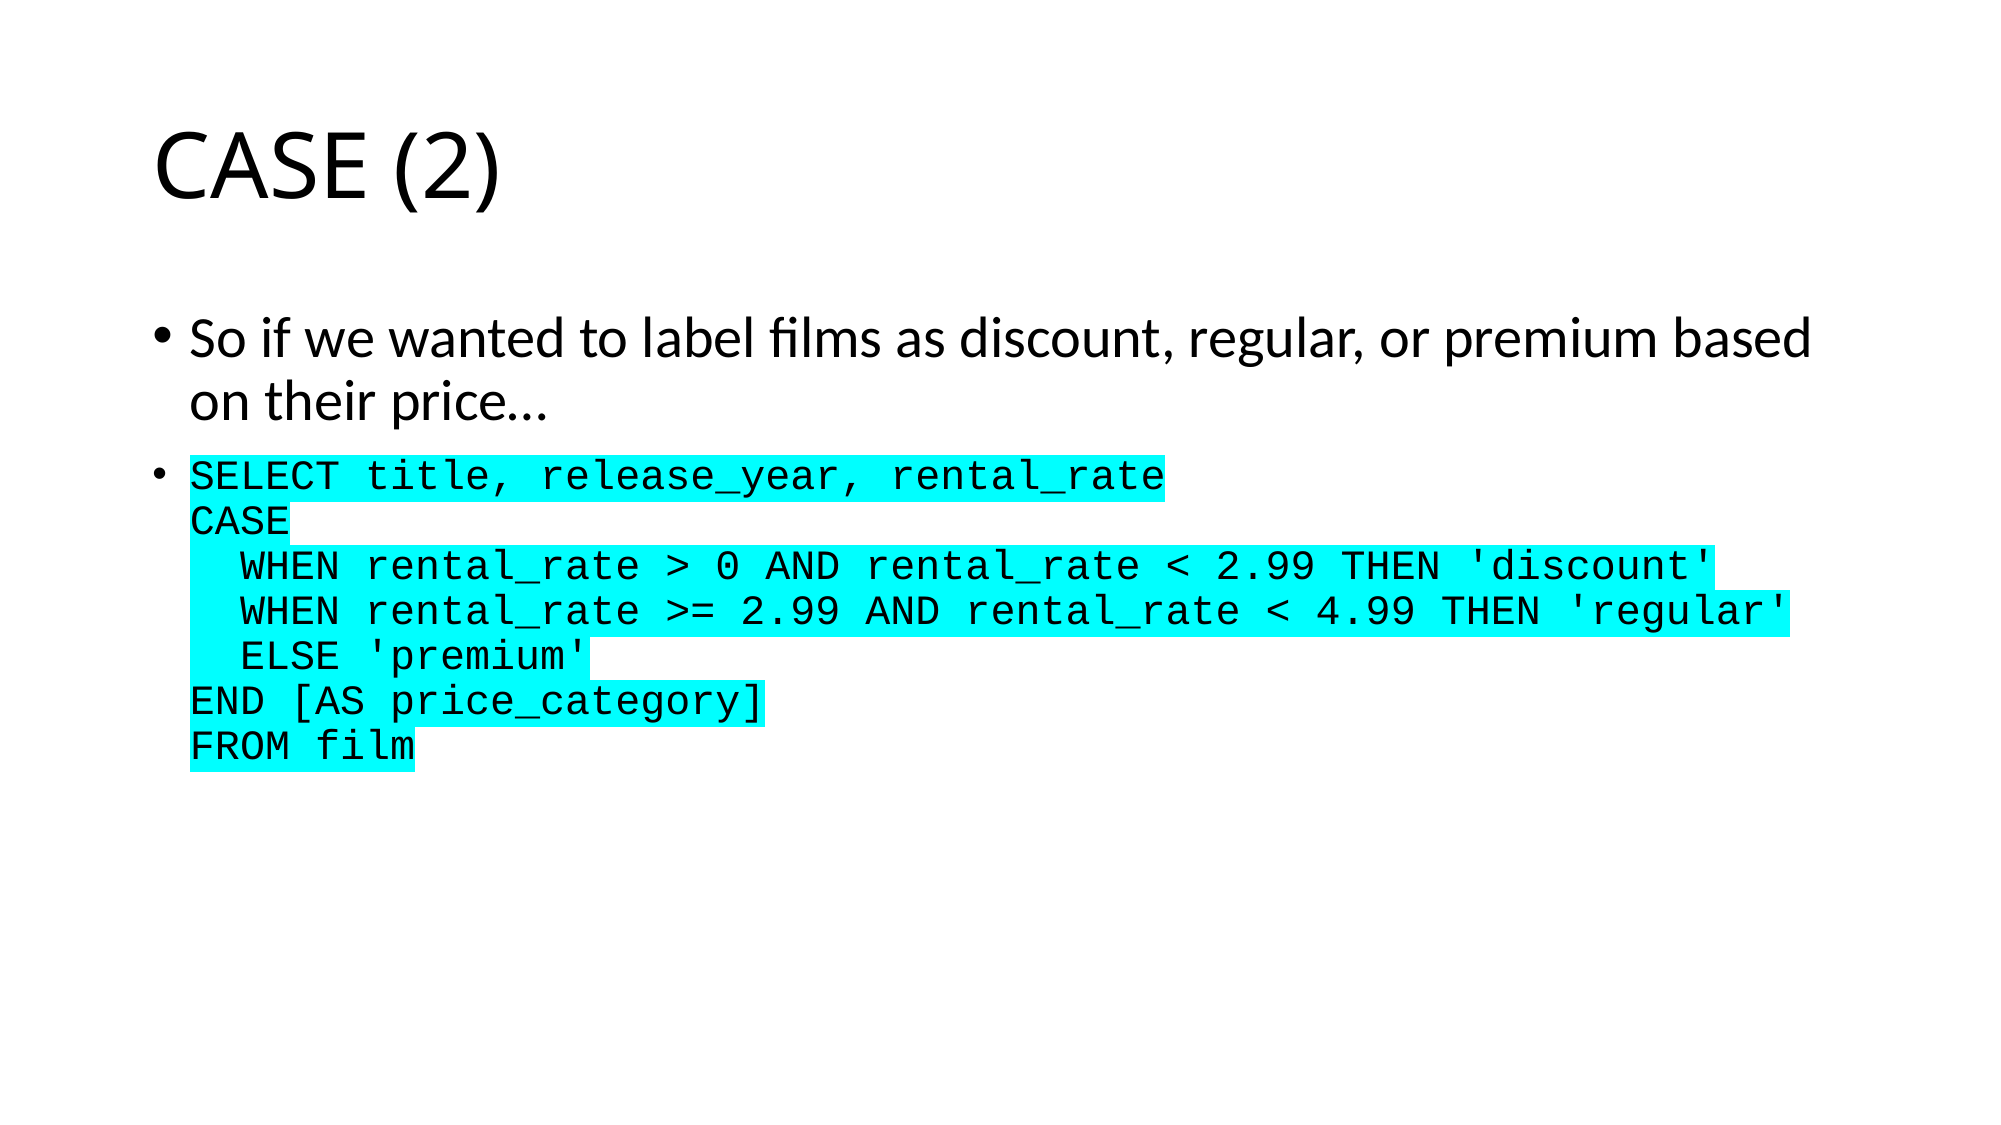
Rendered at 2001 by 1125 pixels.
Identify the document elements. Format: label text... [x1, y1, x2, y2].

list So if we wanted to label films as discount, regular, or premium based on their price… SELECT title, release_year, rental_rate CASE WHEN rental_rate > 0 AND rental_rate < 2.99 THEN 'discount' WHEN rental_rate >= 2.99 AND rental_rate < 4.99 THEN 'regular' ELSE 'premium' END [AS price_category] FROM film [137, 299, 1863, 1014]
title CASE (2) [137, 59, 1863, 278]
